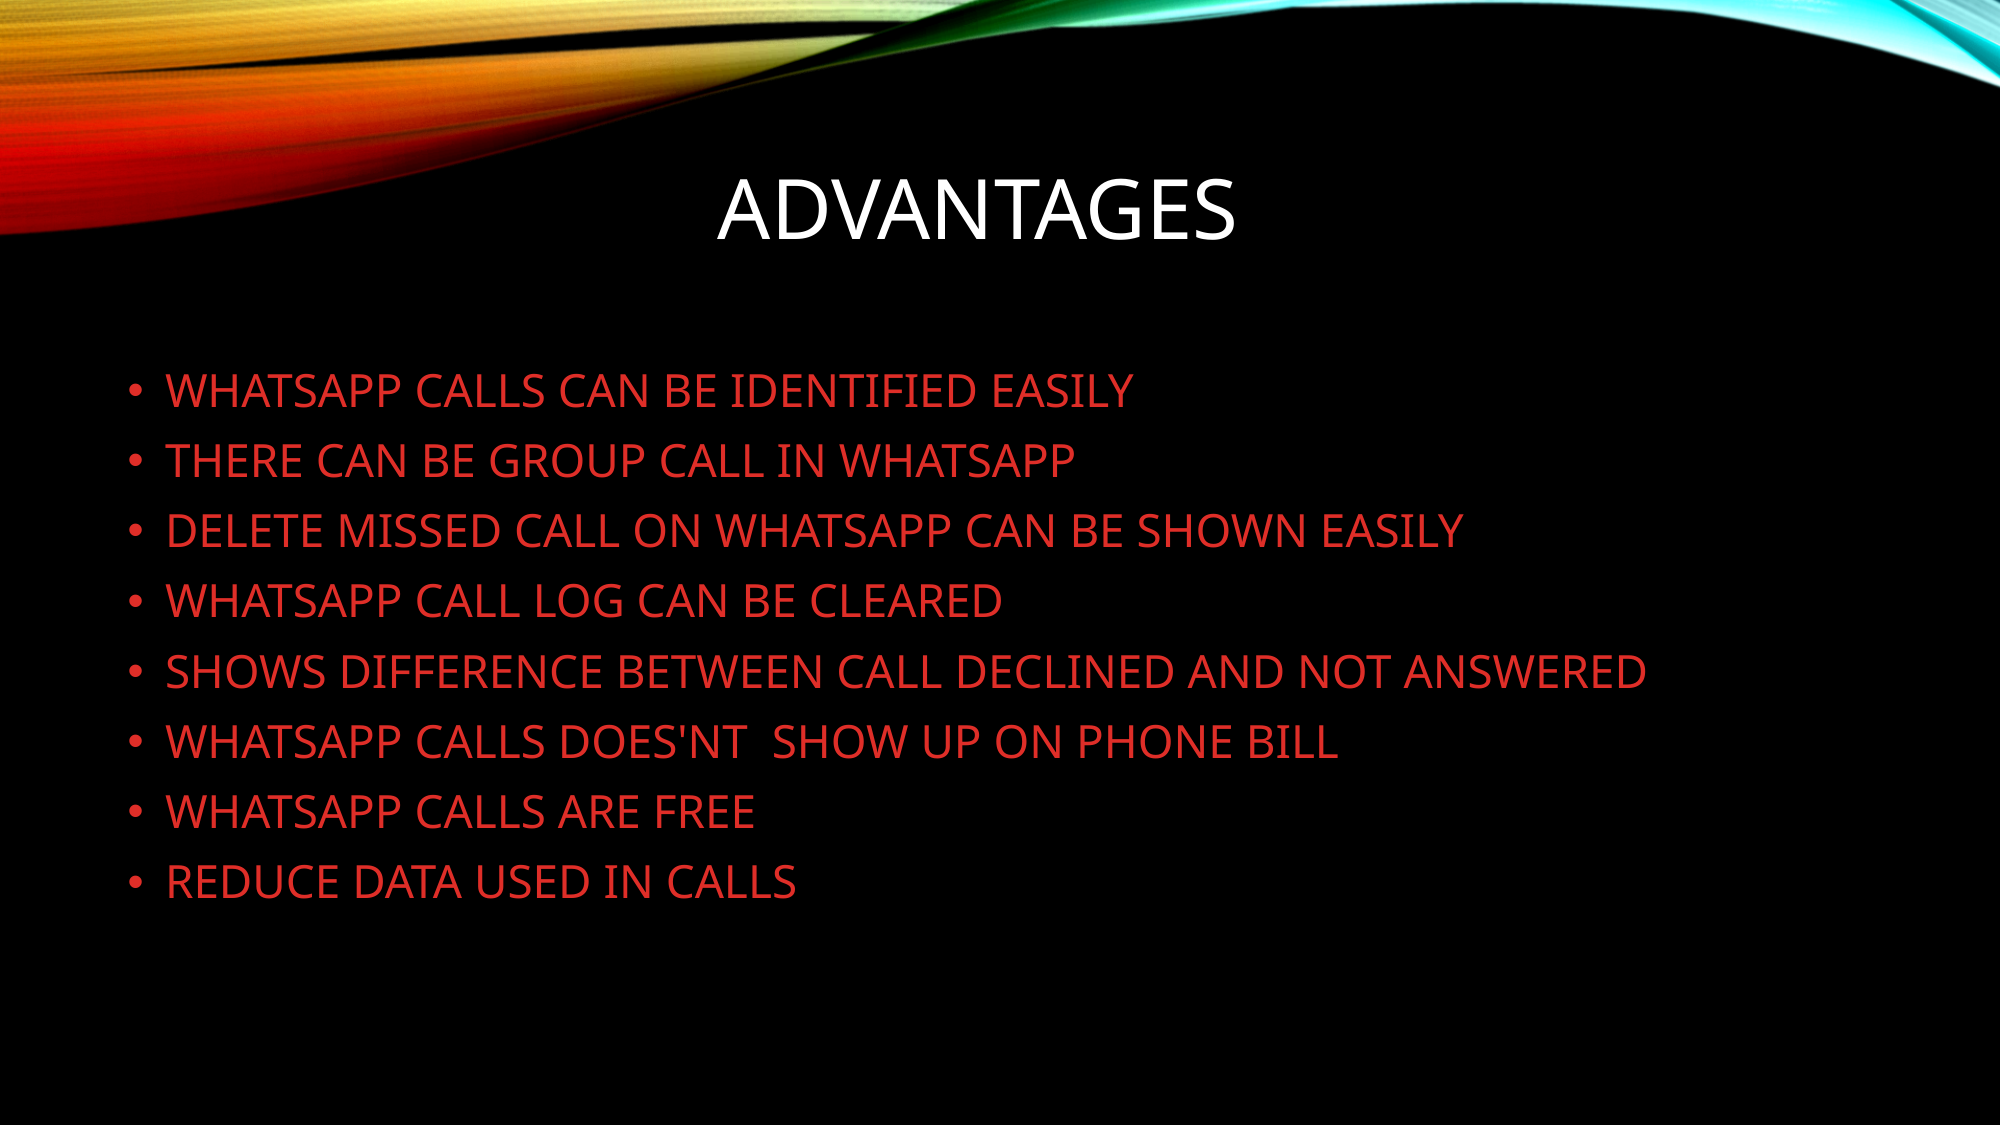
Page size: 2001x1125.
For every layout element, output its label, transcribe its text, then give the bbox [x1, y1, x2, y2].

title ADVANTAGES [653, 104, 1254, 320]
list WHATSAPP CALLS CAN BE IDENTIFIED EASILY THERE CAN BE GROUP CALL IN WHATSAPP DELETE MISSED CALL ON WHATSAPP CAN BE SHOWN EASILY WHATSAPP CALL LOG CAN BE CLEARED SHOWS DIFFERENCE BETWEEN CALL DECLINED AND NOT ANSWERED WHATSAPP CALLS DOES'NT SHOW UP ON PHONE BILL WHATSAPP CALLS ARE FREE REDUCE DATA USED IN CALLS [112, 360, 1888, 1021]
picture [0, 0, 2000, 237]
